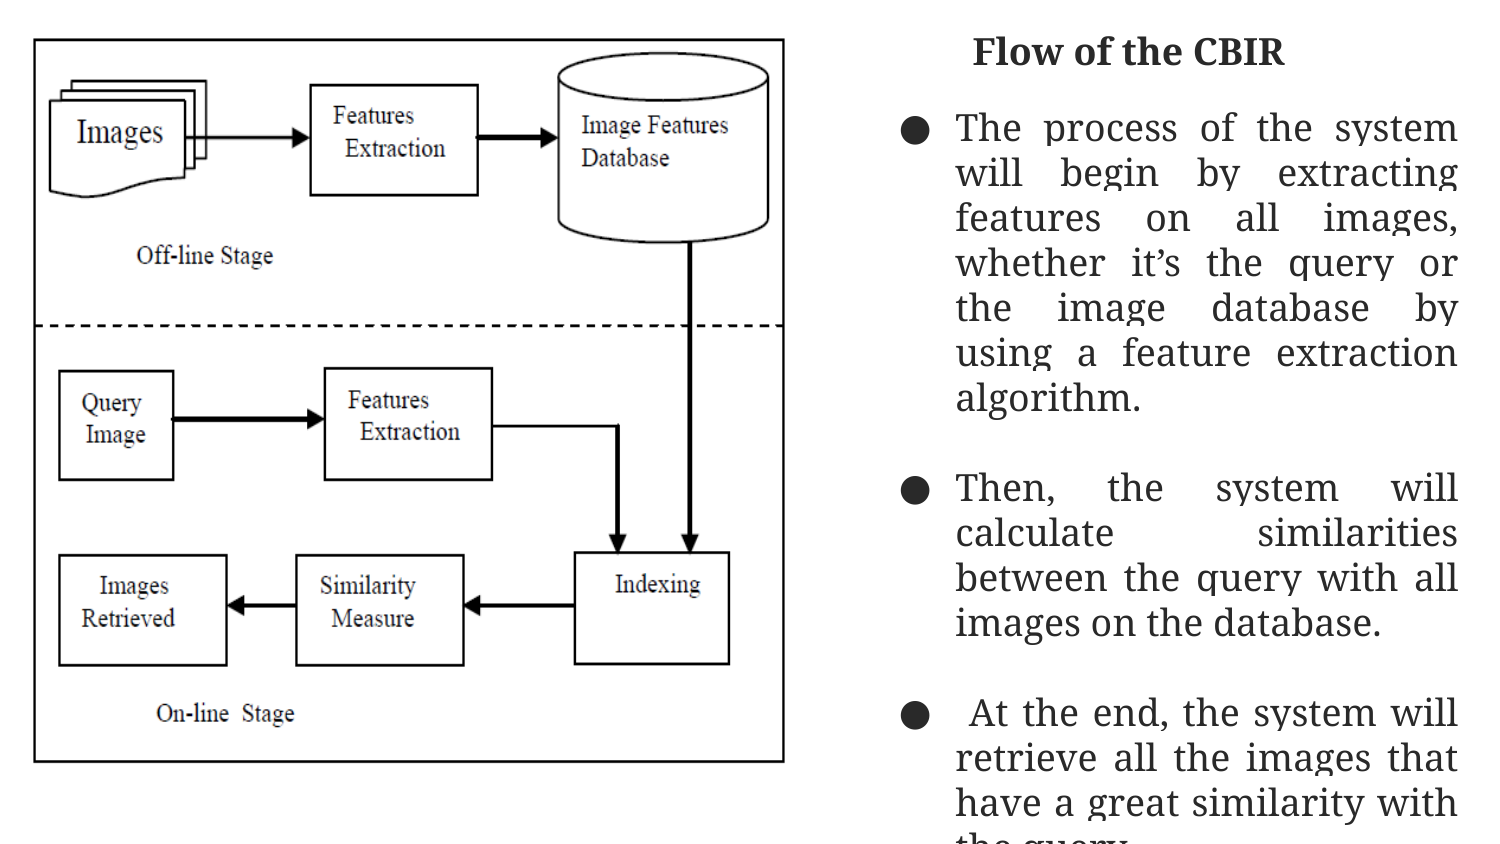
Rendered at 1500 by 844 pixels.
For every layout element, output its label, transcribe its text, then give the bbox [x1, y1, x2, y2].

text_box The process of the system will begin by extracting features on all images, whether it’s the query or the image database by using a feature extraction algorithm. Then, the system will calculate similarities between the query with all images on the database. At the end, the system will retrieve all the images that have a great similarity with the query. [865, 88, 1474, 844]
text_box Flow of the CBIR [957, 13, 1450, 89]
picture [24, 29, 793, 771]
